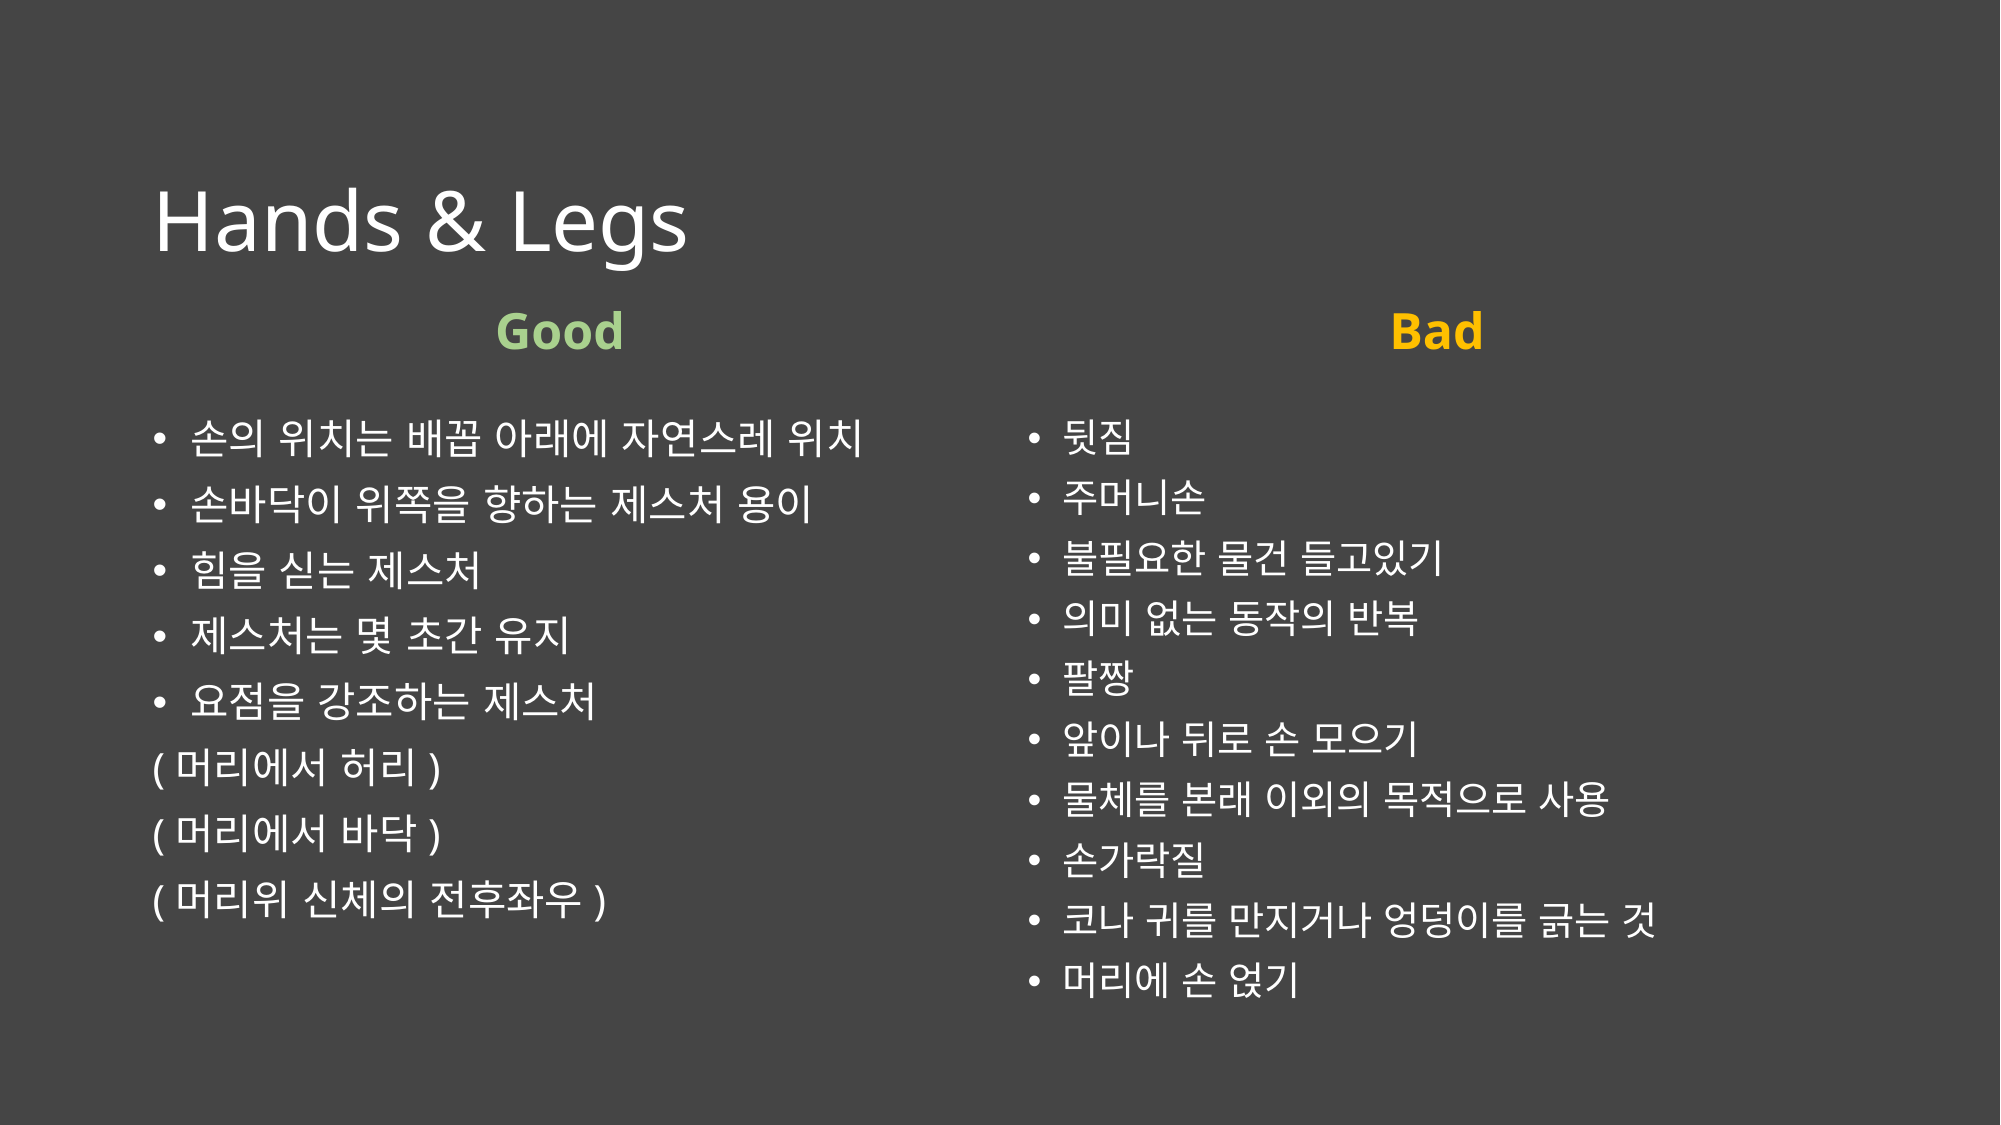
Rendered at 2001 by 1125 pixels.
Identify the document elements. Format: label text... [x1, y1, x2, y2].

list Good [137, 232, 984, 368]
title Hands & Legs [137, 59, 1863, 278]
list 손의 위치는 배꼽 아래에 자연스레 위치 손바닥이 위쪽을 향하는 제스처 용이 힘을 싣는 제스처 제스처는 몇 초간 유지 요점을 강조하는 제스처 (머리에서 허리) (머리에서 바닥) (머리위 신체의 전후좌우) [137, 410, 984, 1016]
list 뒷짐 주머니손 불필요한 물건 들고있기 의미 없는 동작의 반복 팔짱 앞이나 뒤로 손 모으기 물체를 본래 이외의 목적으로 사용 손가락질 코나 귀를 만지거나 엉덩이를 긁는 것 머리에 손 얹기 [1012, 410, 1863, 1016]
list Bad [1011, 232, 1863, 368]
